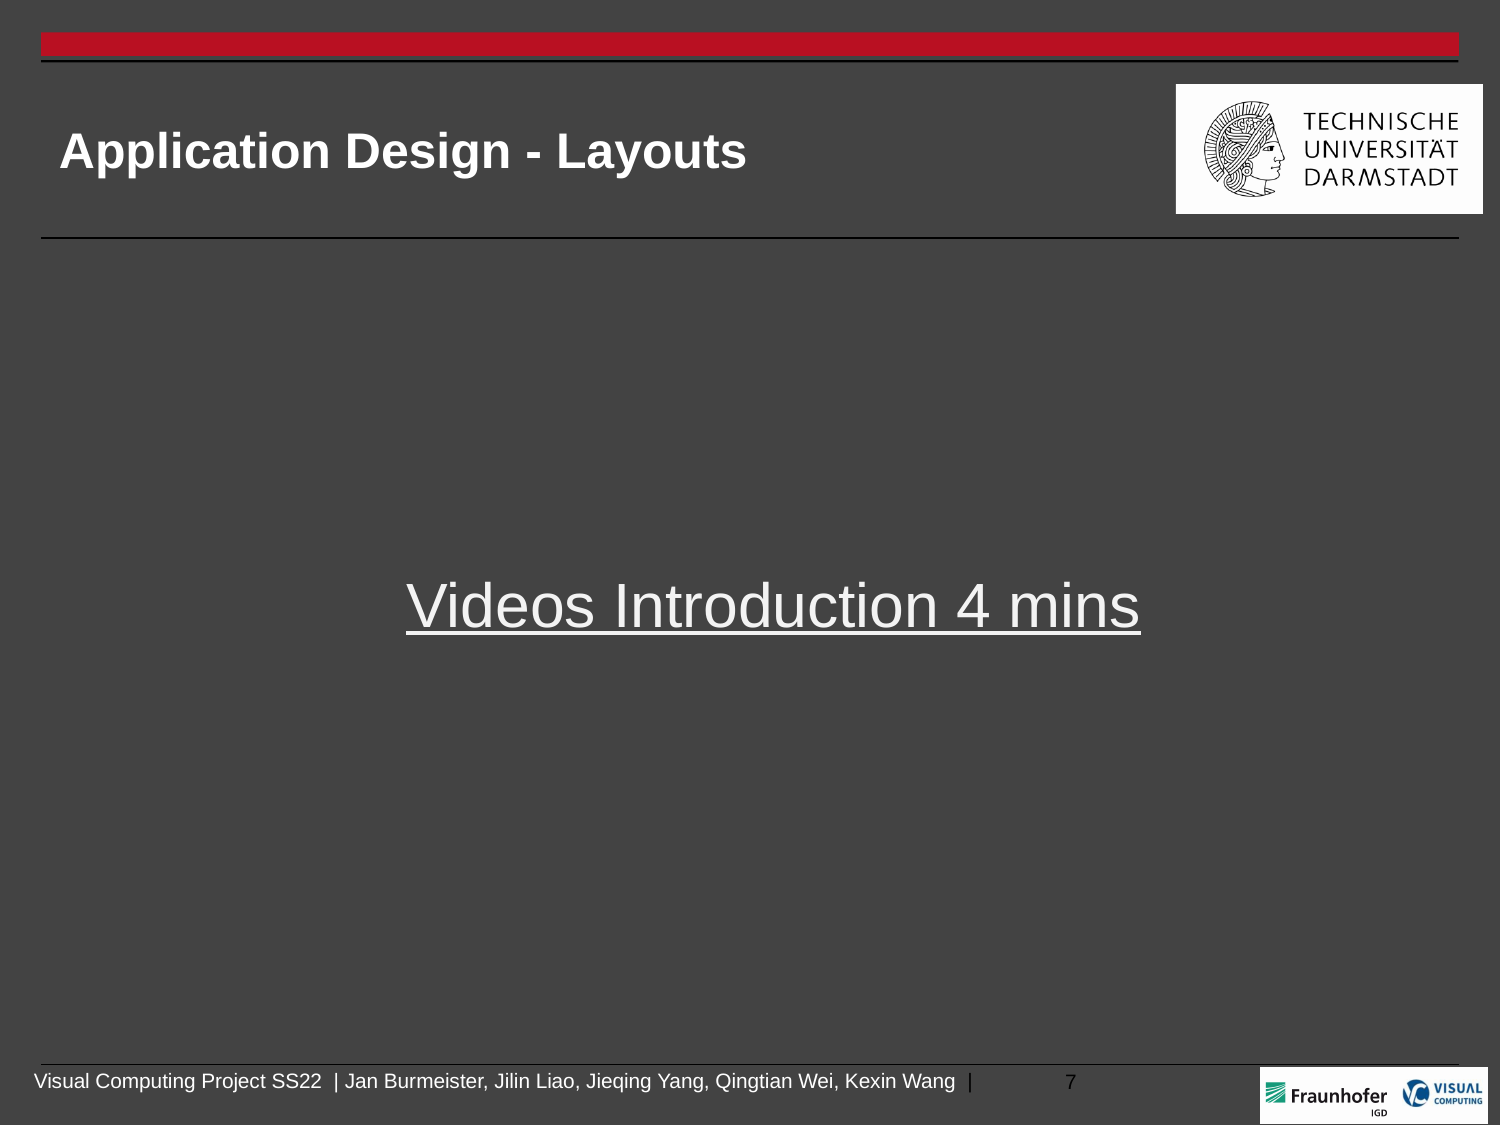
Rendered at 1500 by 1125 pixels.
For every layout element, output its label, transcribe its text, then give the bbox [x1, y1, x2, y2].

picture [1187, 84, 1483, 214]
footer Visual Computing Project SS22 | Jan Burmeister, Jilin Liao, Jieqing Yang, Qingtian Wei, Kexin Wang | [33, 1067, 1259, 1106]
picture [1260, 1067, 1488, 1124]
list Videos Introduction 4 mins [149, 557, 1378, 728]
title Application Design - Layouts [58, 80, 1187, 218]
